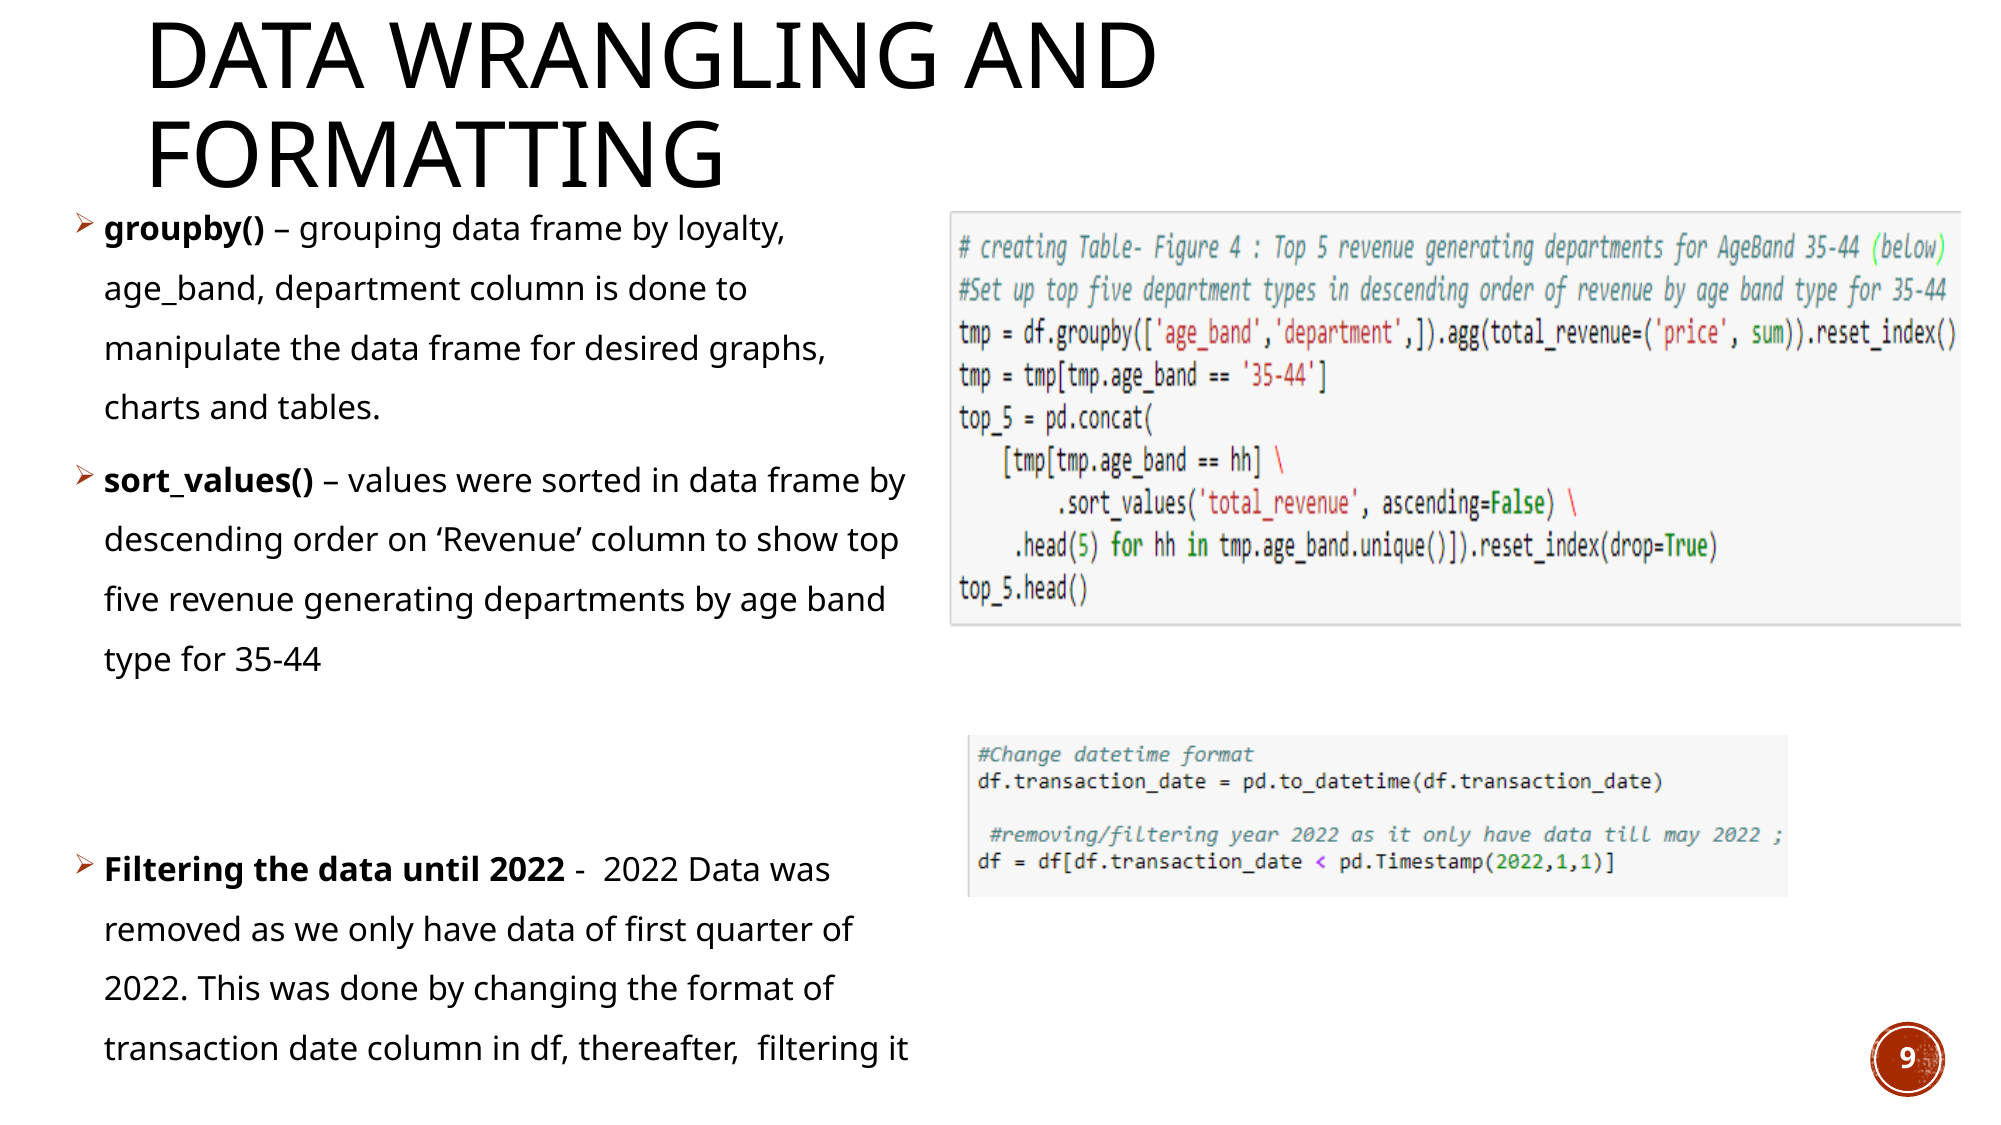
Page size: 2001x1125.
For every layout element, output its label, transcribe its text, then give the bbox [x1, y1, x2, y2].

slide_number 9 [1855, 1028, 1961, 1089]
picture [943, 211, 1961, 632]
title Data wrangling and formatting [129, 30, 1780, 179]
picture [954, 735, 1788, 897]
list groupby() – grouping data frame by loyalty, age_band, department column is done to manipulate the data frame for desired graphs, charts and tables. sort_values() – values were sorted in data frame by descending order on ‘Revenue’ column to show top five revenue generating departments by age band type for 35-44 Filtering the data until 2022 - 2022 Data was removed as we only have data of first quarter of 2022. This was done by changing the format of transaction date column in df, thereafter, filtering it for less than 1 Jan 2022. [13, 179, 1830, 1095]
